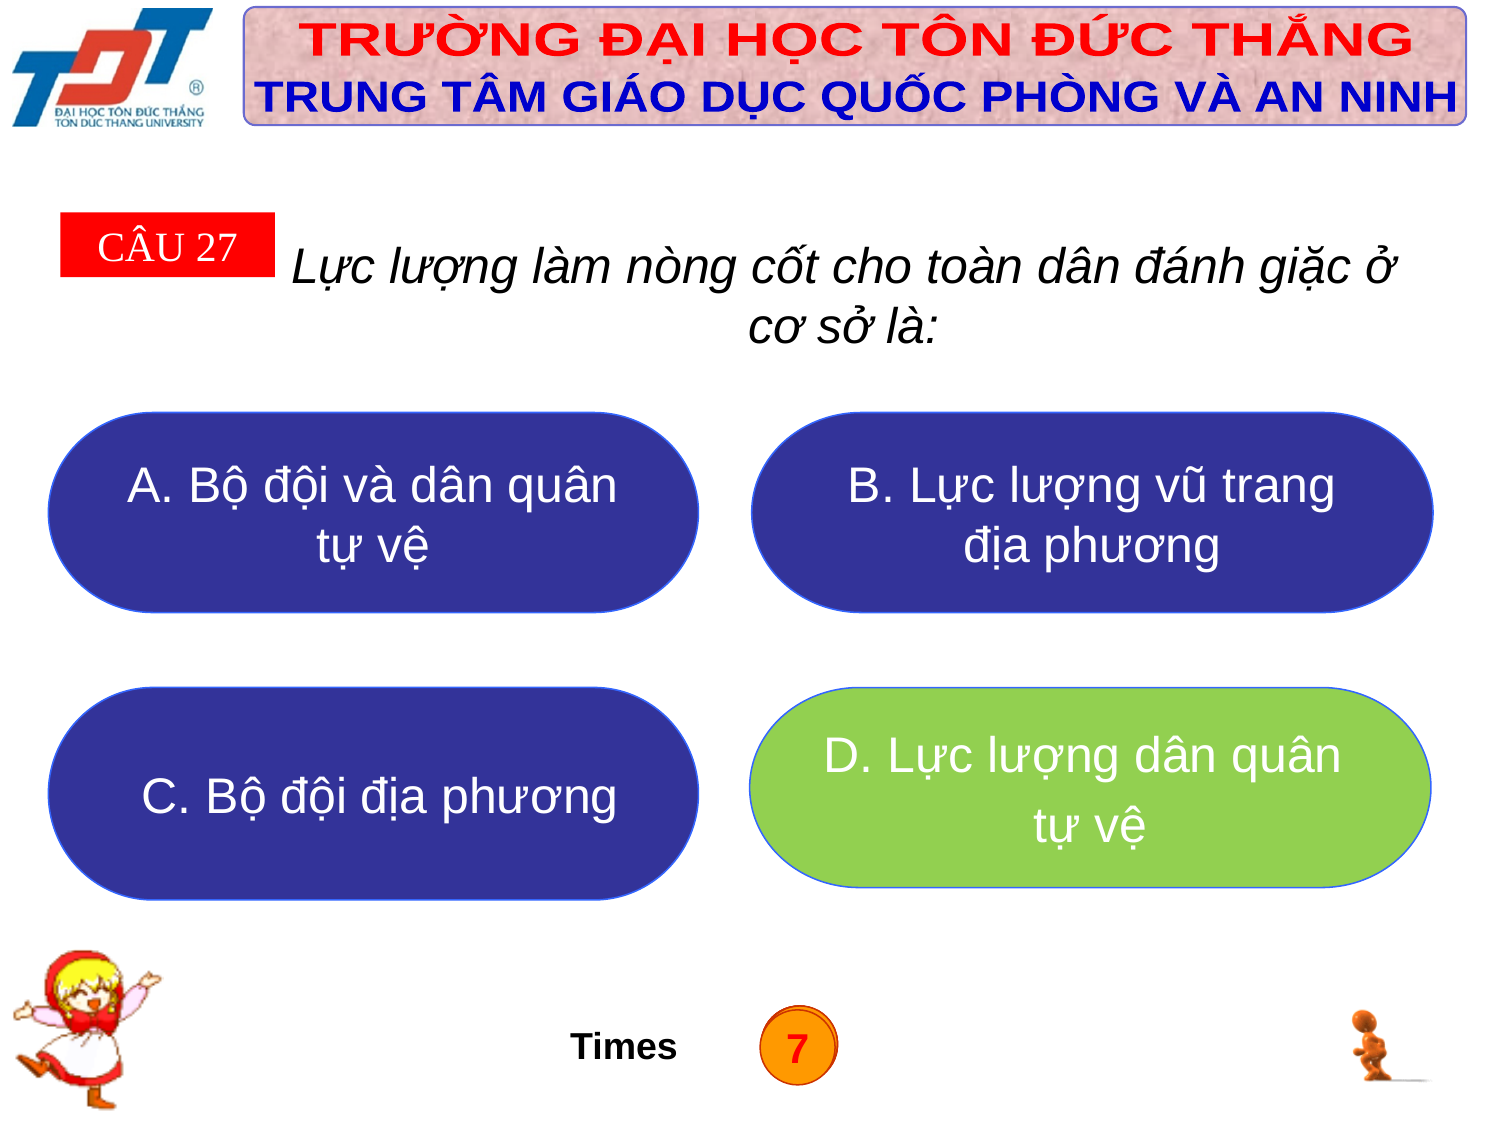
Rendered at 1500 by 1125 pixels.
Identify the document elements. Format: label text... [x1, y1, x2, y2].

text_box D. Lực lượng dân quân tự vệ [749, 687, 1431, 888]
text_box Lực lượng làm nòng cốt cho toàn dân đánh giặc ở cơ sở là: [274, 226, 1413, 361]
text_box Times [537, 1014, 711, 1075]
text_box C. Bộ đội địa phương [48, 687, 699, 900]
text_box 6 [767, 1005, 838, 1062]
picture [245, 9, 1465, 124]
picture [12, 8, 213, 127]
text_box A. Bộ đội và dân quân tự vệ [48, 412, 699, 613]
text_box 7 [760, 1009, 836, 1085]
text_box CÂU 27 [60, 212, 275, 278]
text_box B. Lực lượng vũ trang địa phương [751, 412, 1434, 613]
picture [1324, 1002, 1438, 1085]
picture [12, 949, 165, 1113]
